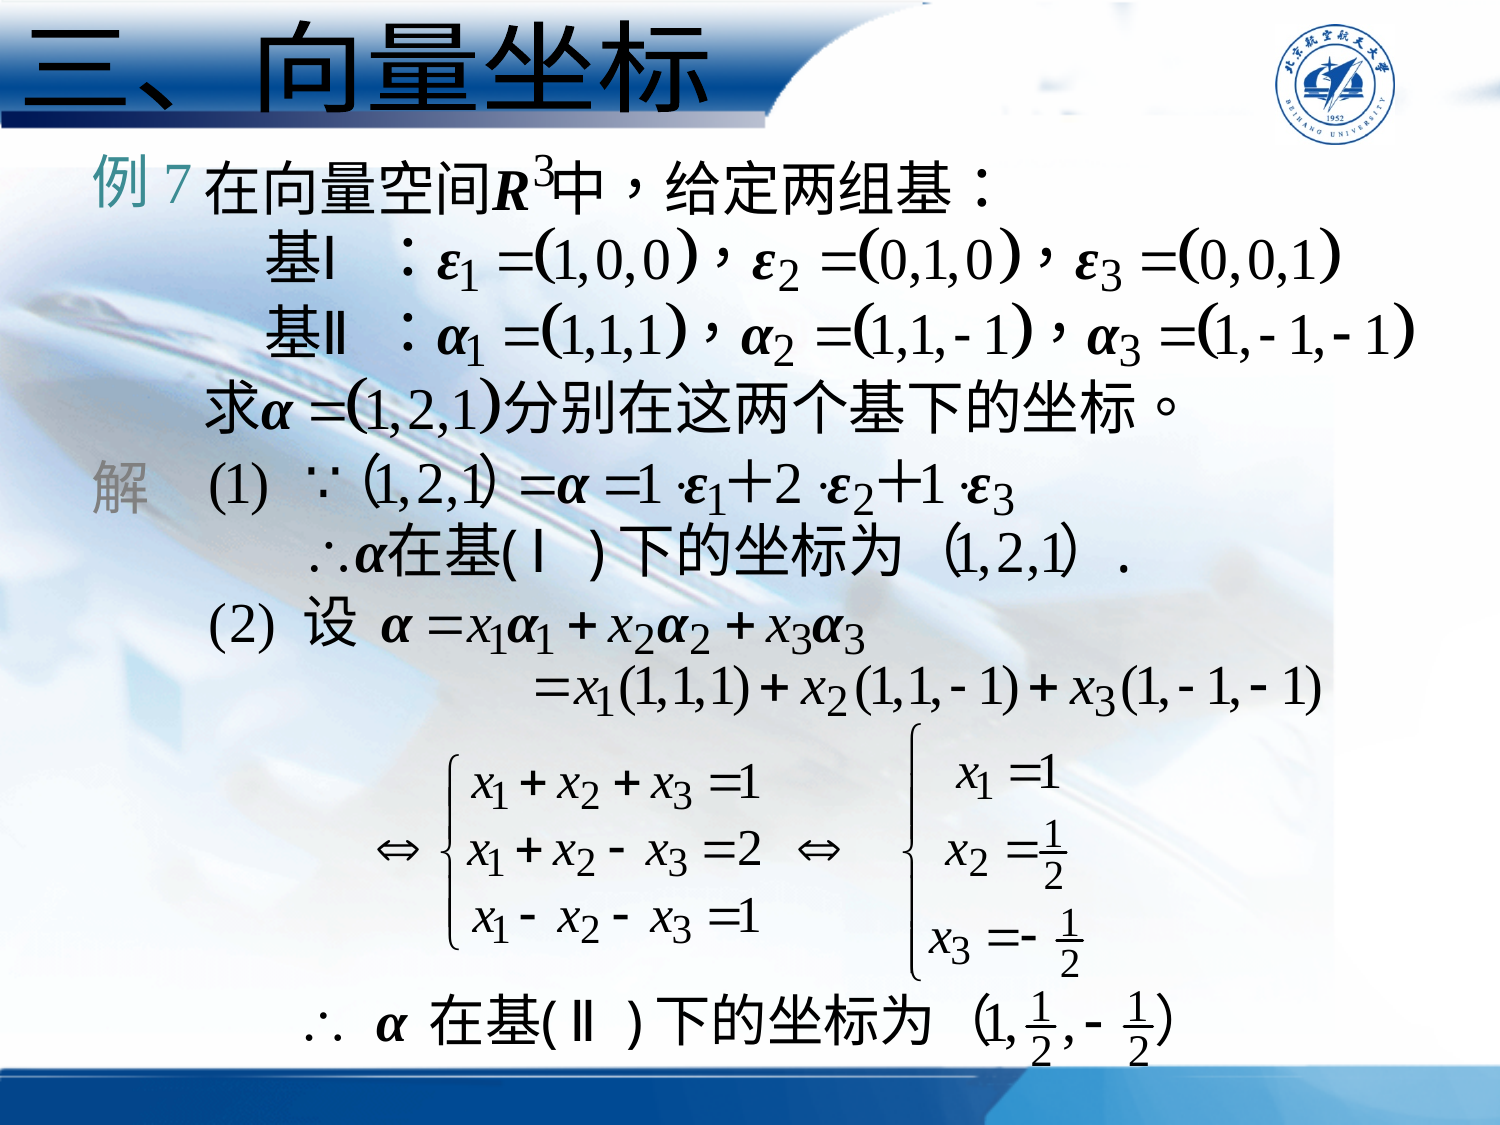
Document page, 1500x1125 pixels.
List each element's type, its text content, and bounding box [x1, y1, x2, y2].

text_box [299, 974, 1189, 1079]
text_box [201, 446, 1140, 570]
text_box 例7 [50, 138, 132, 223]
text_box 解 [49, 443, 168, 529]
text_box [366, 714, 1094, 973]
picture [0, 0, 1500, 1125]
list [200, 571, 1336, 732]
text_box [135, 137, 1420, 464]
